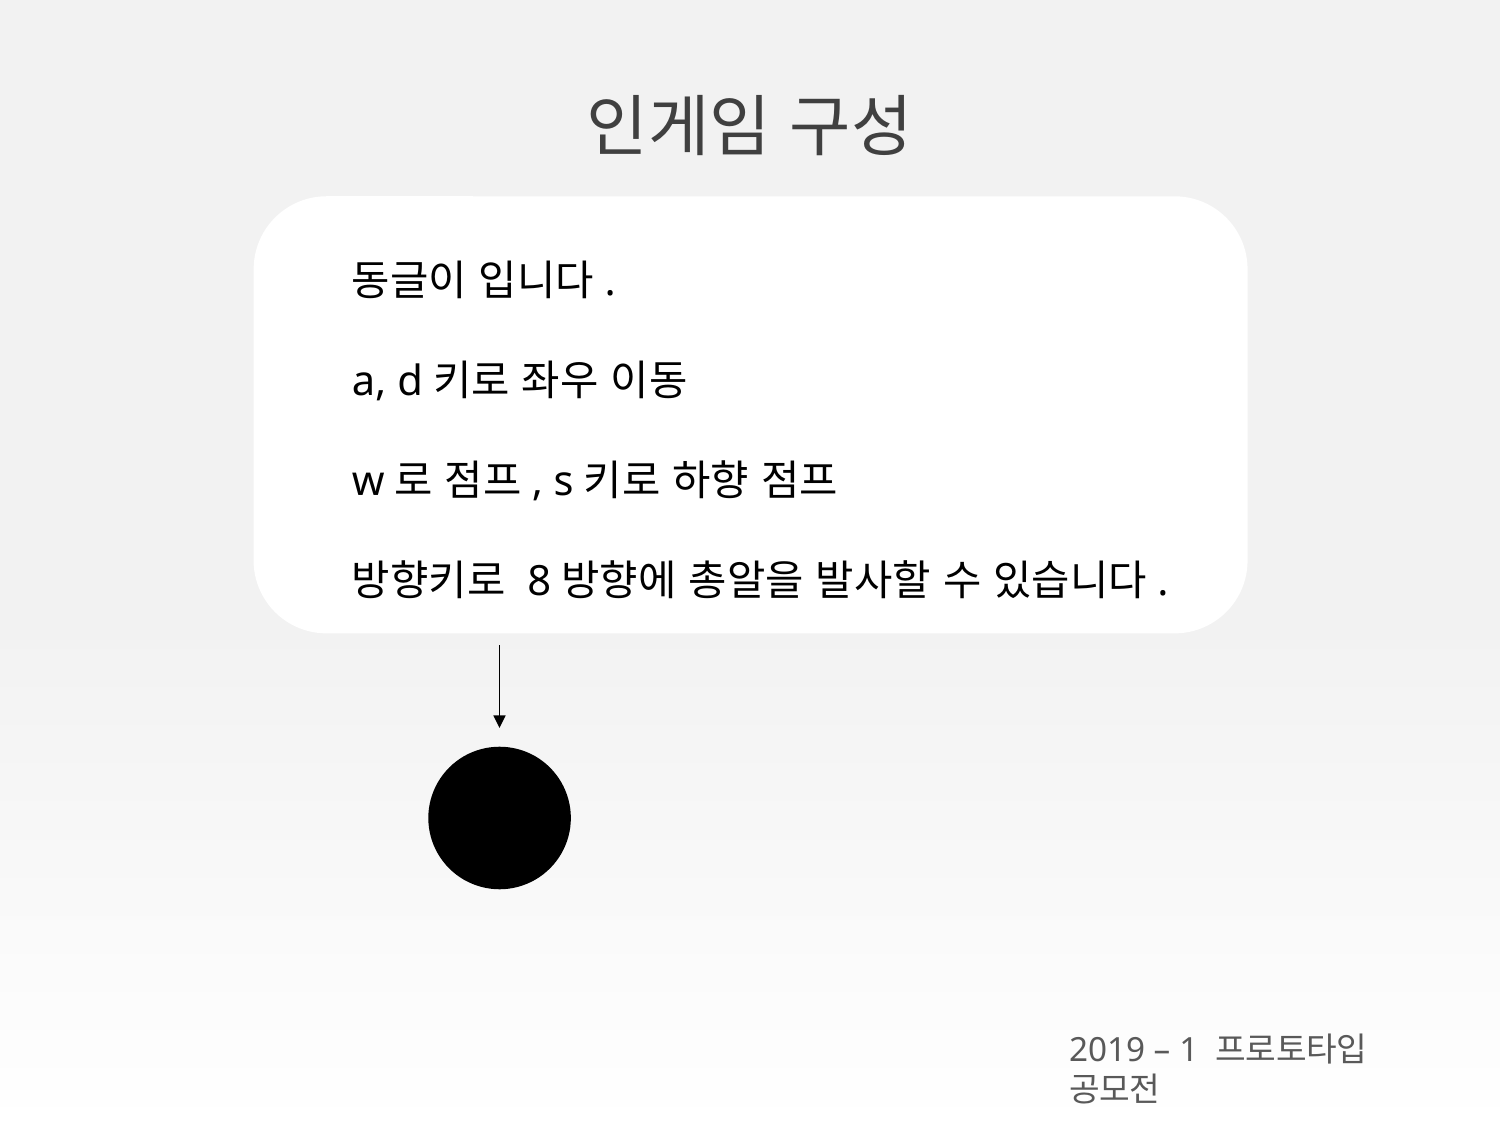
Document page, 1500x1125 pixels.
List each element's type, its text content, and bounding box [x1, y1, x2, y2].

text_box 동글이 입니다. a, d키로 좌우 이동 w로 점프, s키로 하향 점프 방향키로 8방향에 총알을 발사할 수 있습니다. [337, 196, 1164, 612]
text_box 인게임 구성 [548, 76, 952, 172]
text_box [428, 746, 571, 890]
text_box 2019 – 1 프로토타입 공모전 [1049, 1046, 1471, 1090]
text_box [251, 194, 1250, 636]
